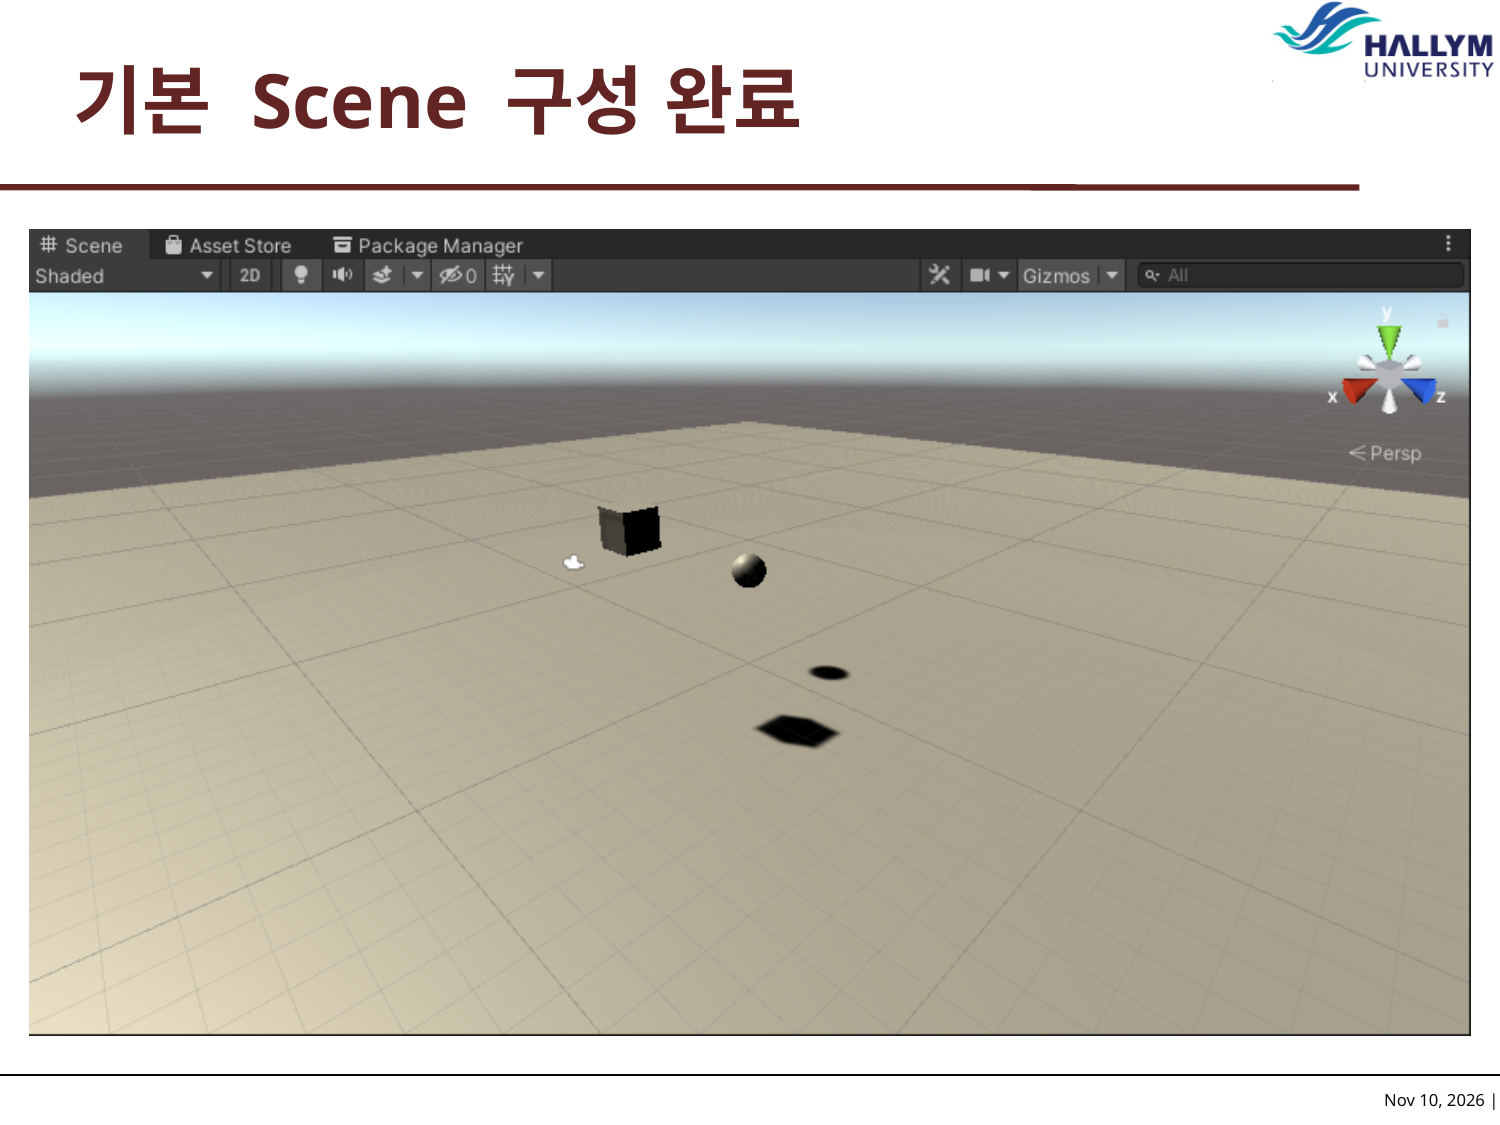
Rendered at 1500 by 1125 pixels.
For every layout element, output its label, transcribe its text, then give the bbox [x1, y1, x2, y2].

picture [29, 229, 1471, 1036]
picture [1269, 0, 1500, 82]
title 기본 Scene 구성 완료 [44, 33, 1395, 164]
